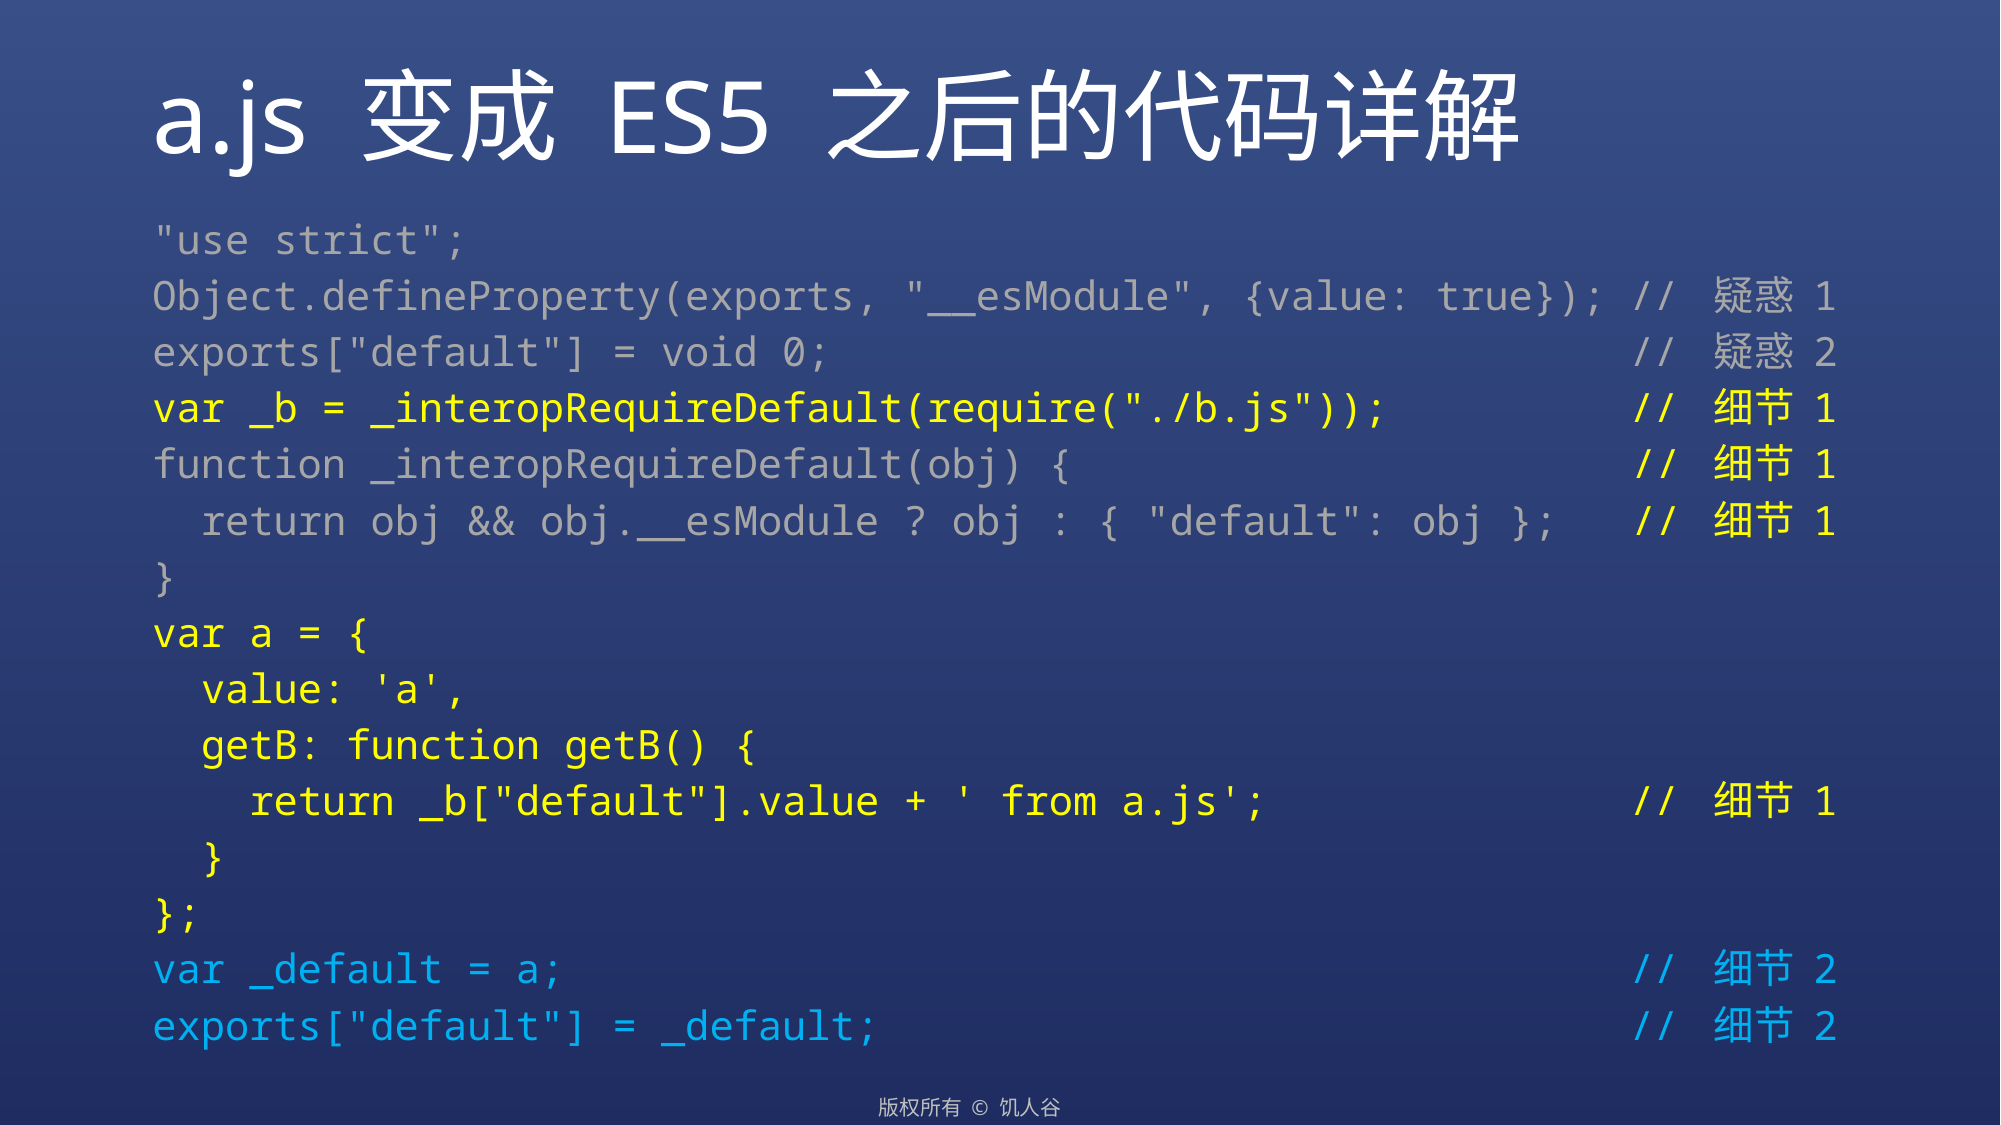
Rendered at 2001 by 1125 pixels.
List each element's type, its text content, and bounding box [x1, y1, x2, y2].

title a.js 变成 ES5 之后的代码详解 [137, 59, 1863, 184]
list "use strict"; Object.defineProperty(exports, "__esModule", {value: true}); // 疑惑 1 exports["default"] = void 0; // 疑惑 2 var _b = _interopRequireDefault(require("./b.js")); // 细节 1 function _interopRequireDefault(obj) { // 细节 1 return obj && obj.__esModule ? obj : { "default": obj }; // 细节 1 } var a = { value: 'a', getB: function getB() { return _b["default"].value + ' from a.js'; // 细节 1 } }; var _default = a; // 细节 2 exports["default"] = _default; // 细节 2 [137, 206, 1863, 1090]
